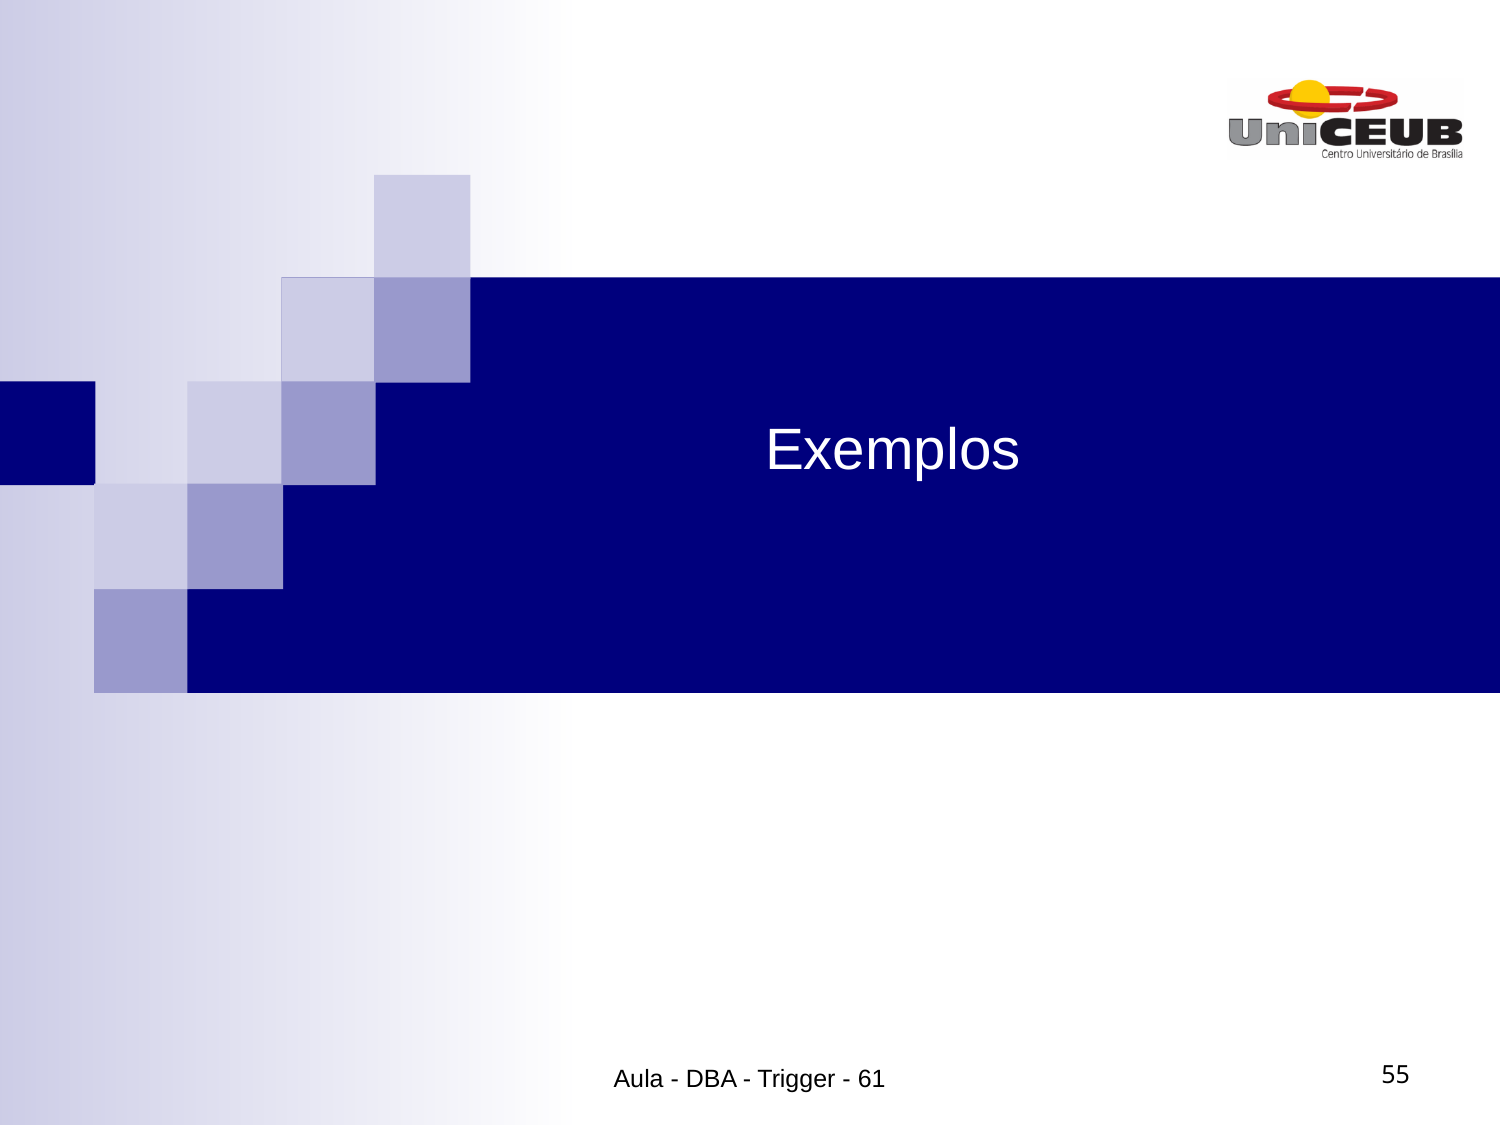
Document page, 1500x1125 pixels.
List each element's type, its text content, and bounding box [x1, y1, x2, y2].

picture [1227, 77, 1464, 160]
slide_number 55 [1074, 1025, 1425, 1100]
footer Aula - DBA - Trigger - 61 [512, 1025, 988, 1100]
title Exemplos [750, 373, 1369, 520]
